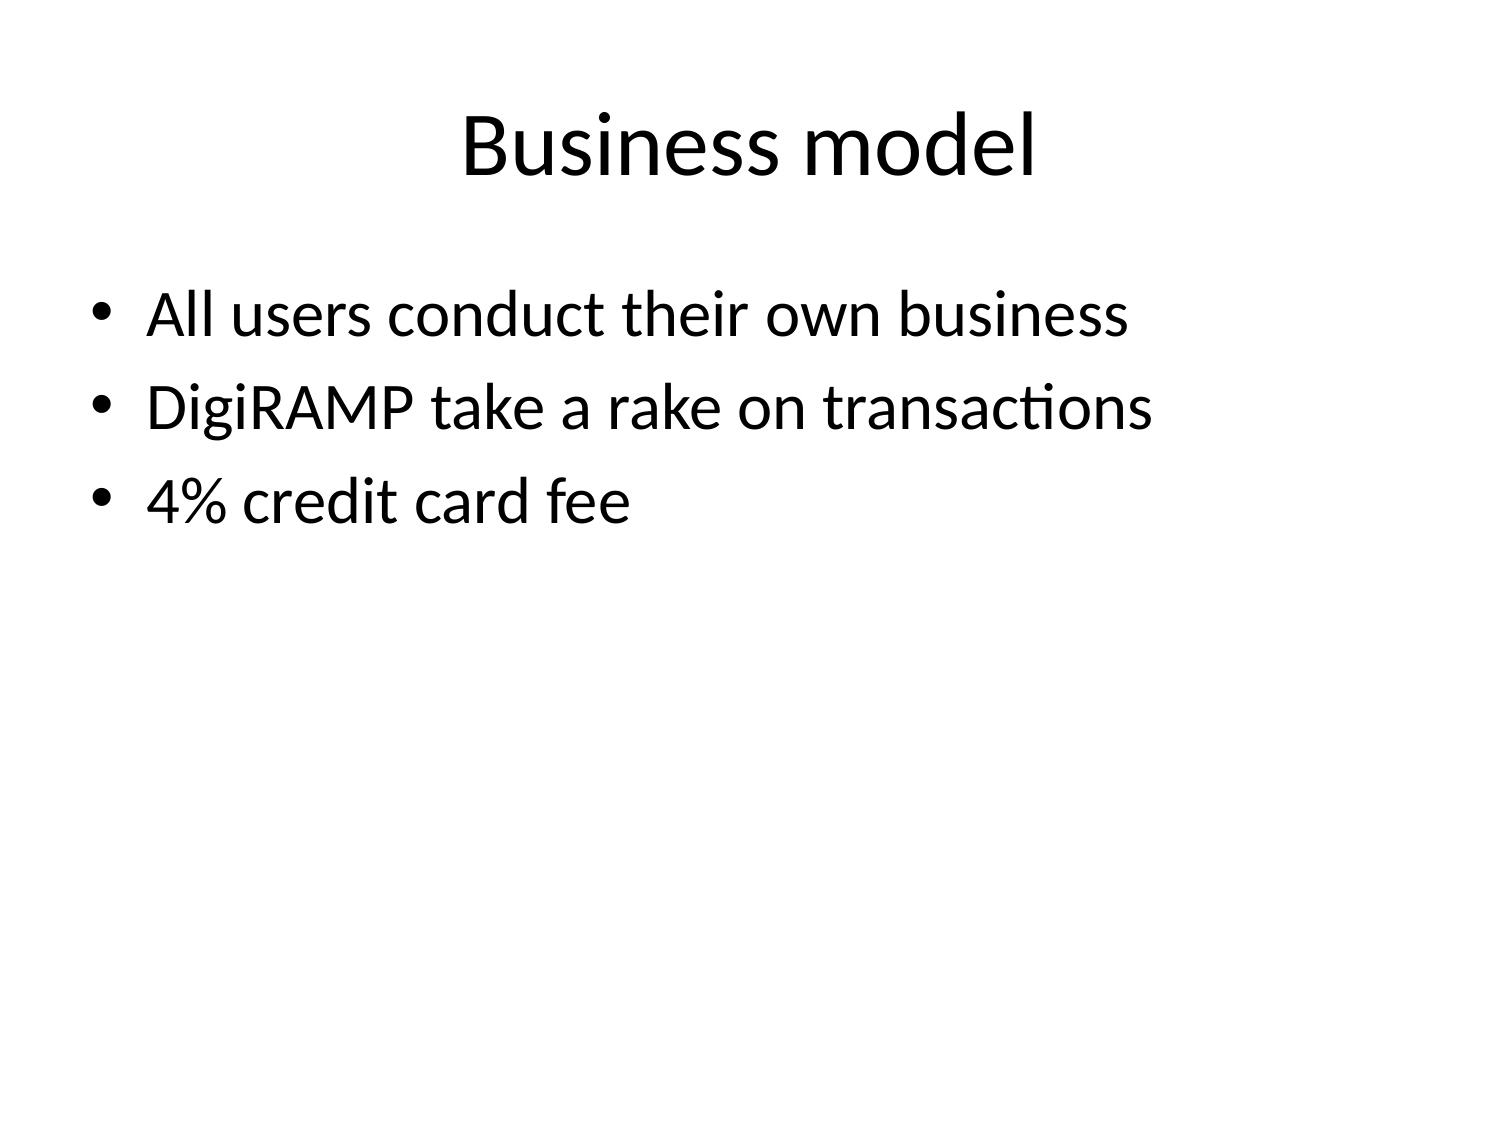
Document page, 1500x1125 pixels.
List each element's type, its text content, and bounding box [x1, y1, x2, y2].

title Business model [75, 45, 1425, 233]
list All users conduct their own business DigiRAMP take a rake on transactions 4% credit card fee [75, 262, 1425, 1005]
